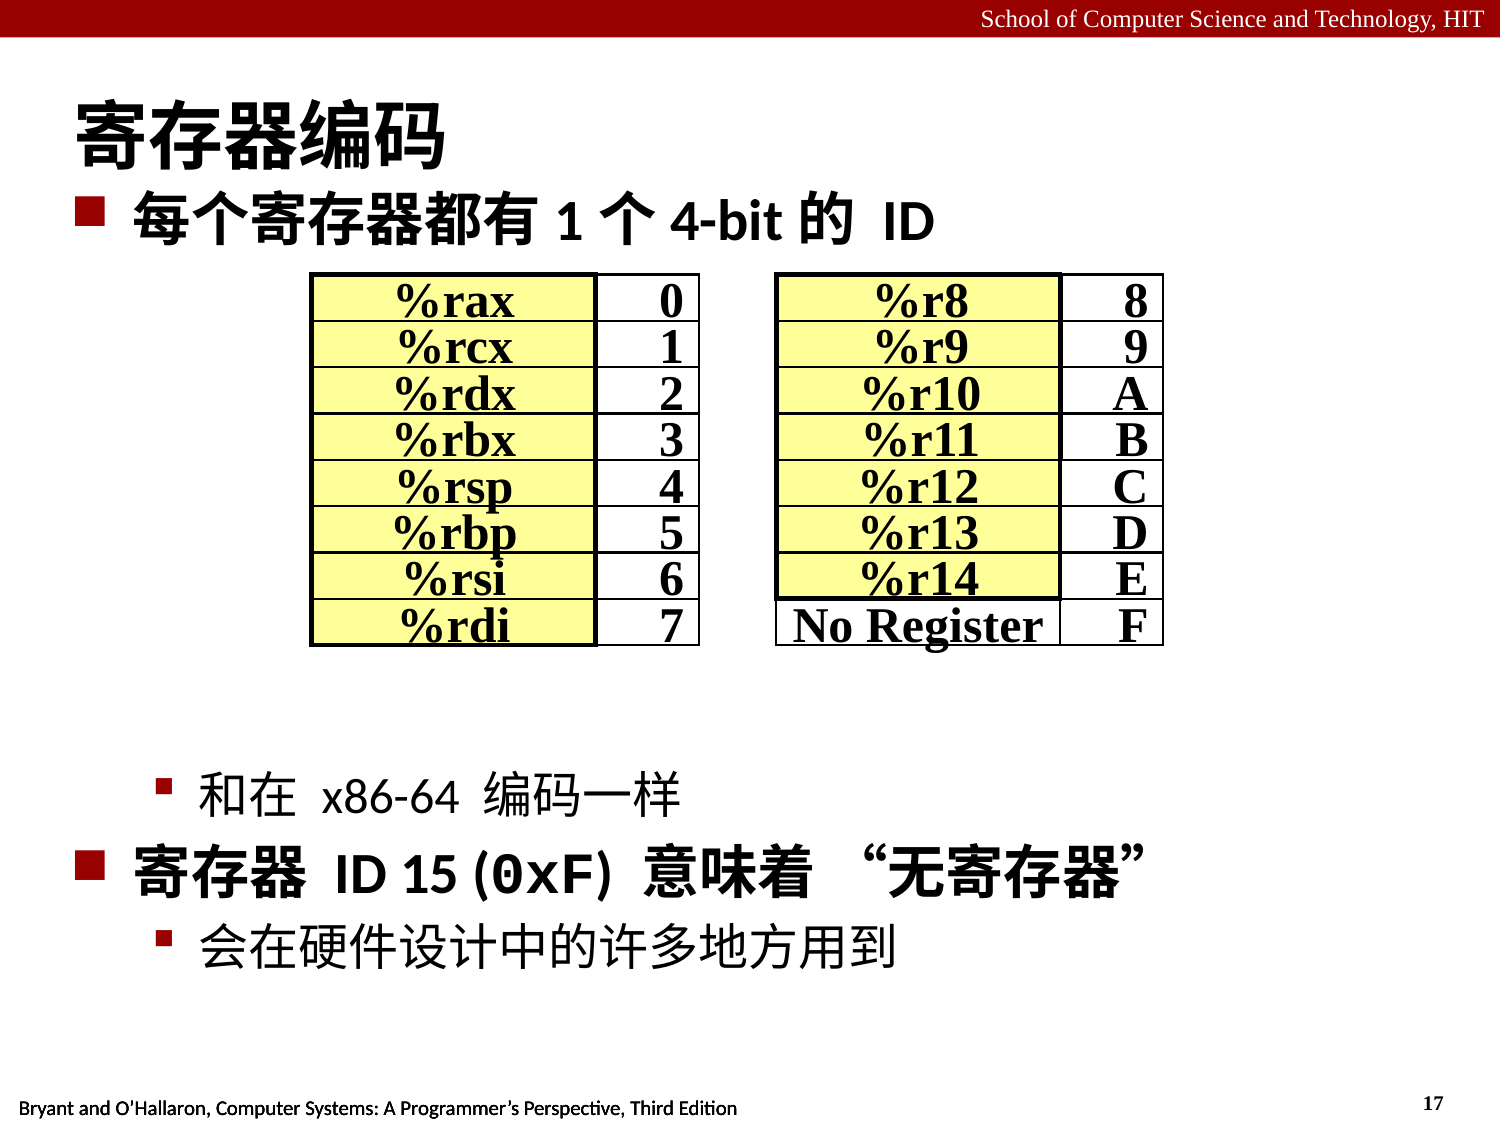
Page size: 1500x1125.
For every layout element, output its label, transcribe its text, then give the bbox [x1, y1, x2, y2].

list 每个寄存器都有1个4-bit的 ID 和在 x86-64 编码一样 寄存器 ID 15 (0xF) 意味着 “无寄存器” 会在硬件设计中的许多地方用到 [61, 174, 1425, 1044]
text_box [311, 274, 1164, 646]
title 寄存器编码 [58, 71, 1500, 197]
